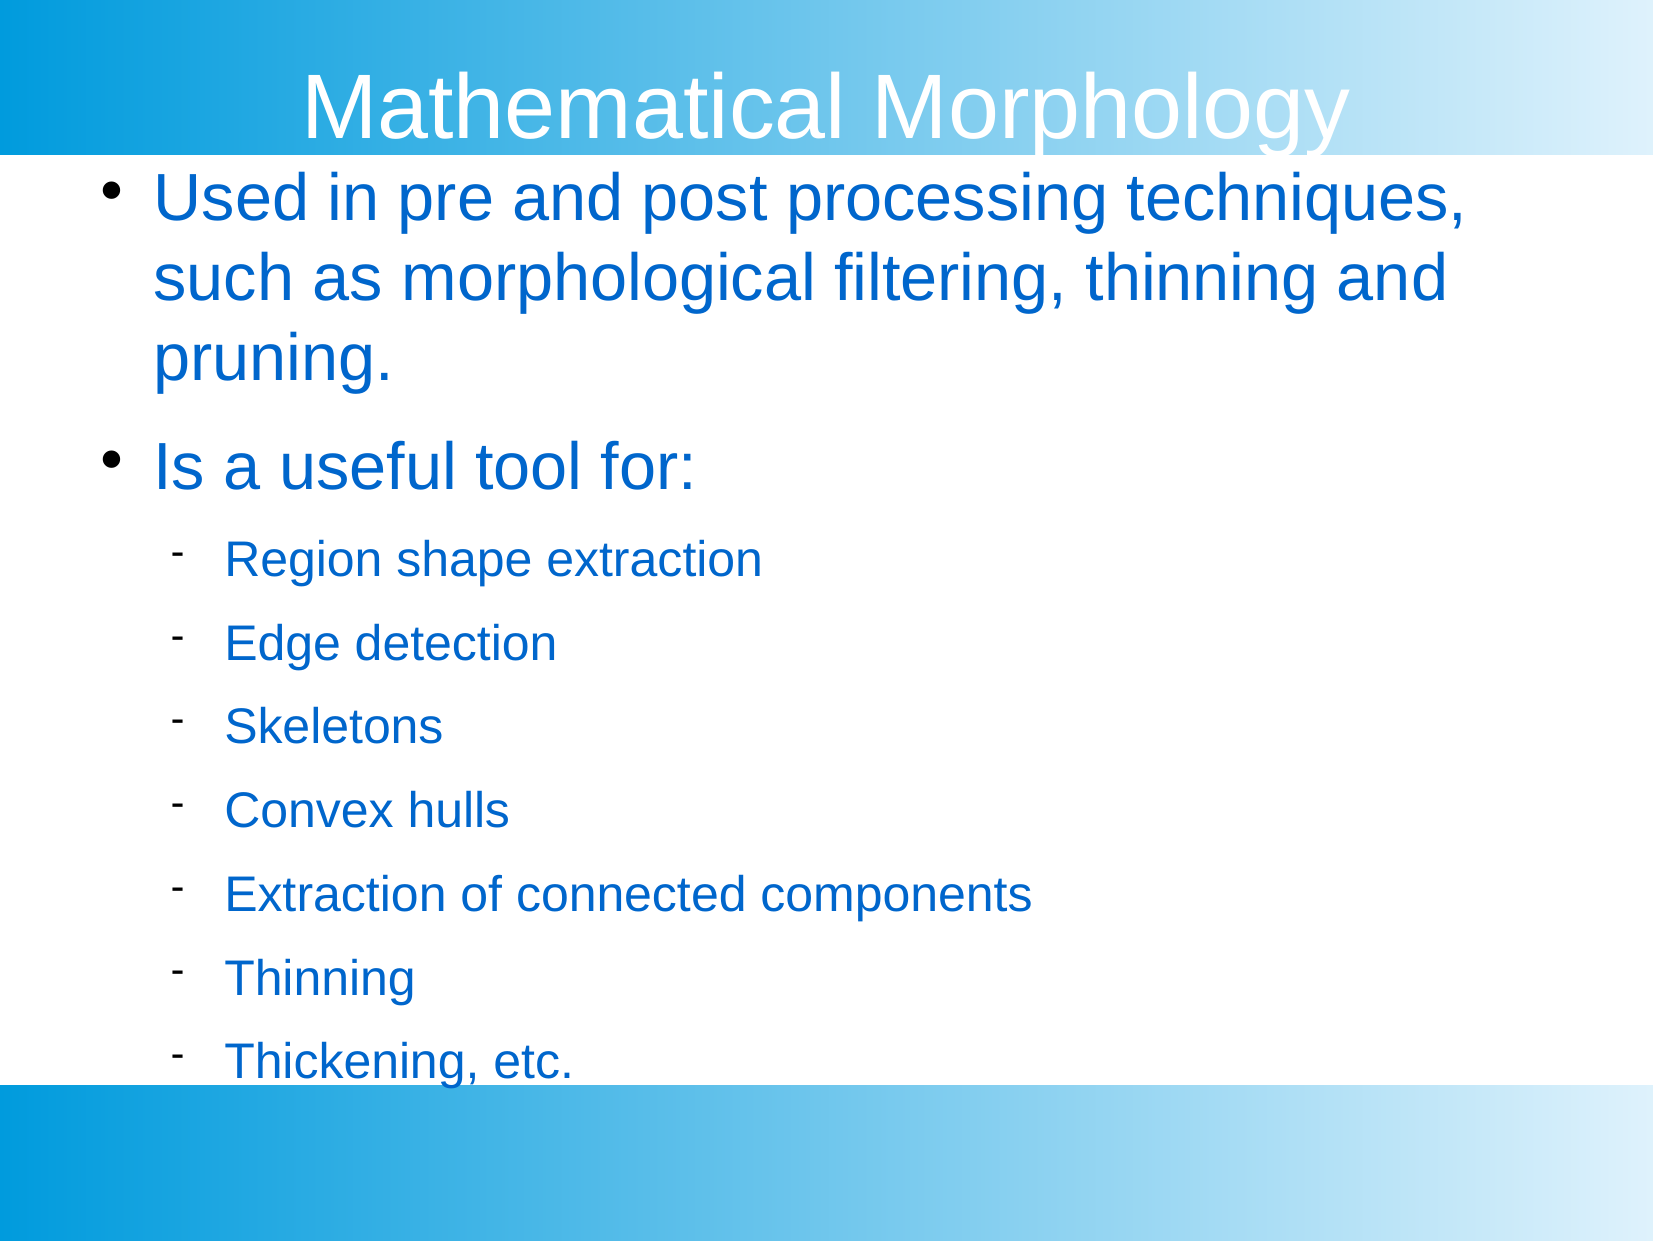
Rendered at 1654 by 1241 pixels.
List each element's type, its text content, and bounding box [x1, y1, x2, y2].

text_box Used in pre and post processing techniques, such as morphological filtering, thinning and pruning. Is a useful tool for: Region shape extraction Edge detection Skeletons Convex hulls Extraction of connected components Thinning Thickening, etc. [82, 153, 1571, 951]
text_box Mathematical Morphology [82, 49, 1571, 153]
